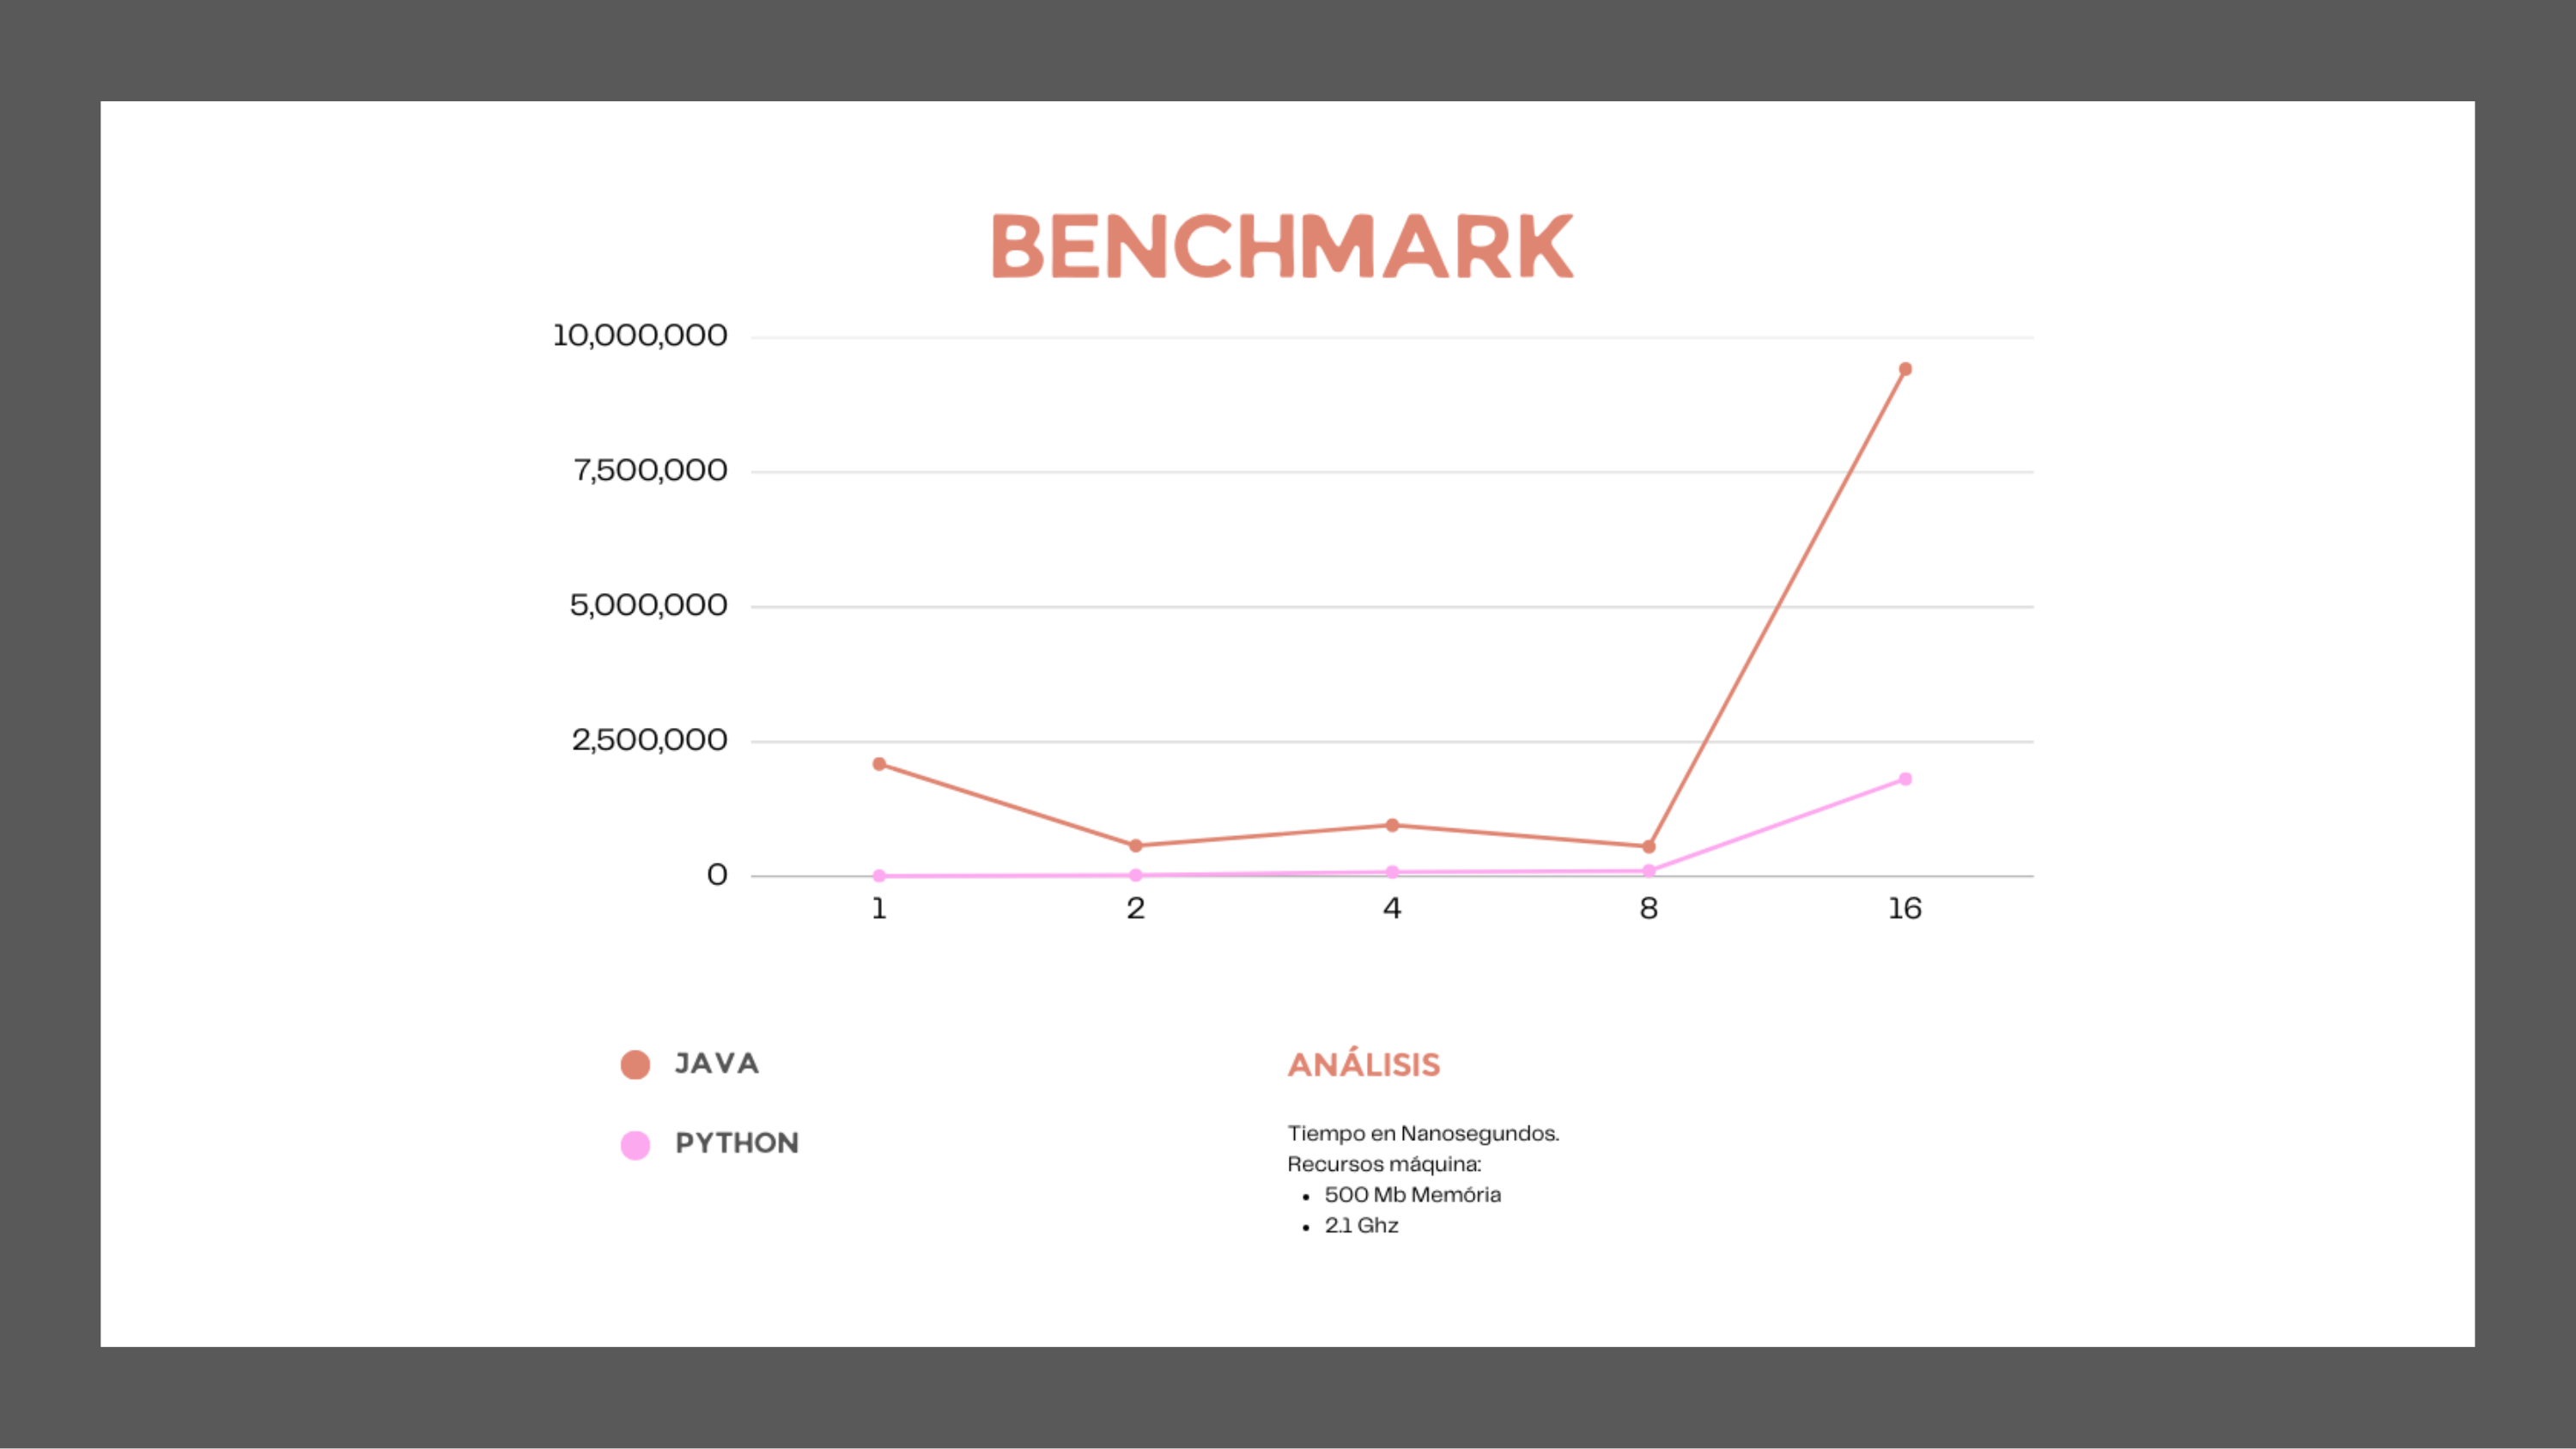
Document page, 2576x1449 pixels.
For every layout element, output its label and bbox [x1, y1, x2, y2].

picture [503, 136, 2073, 1313]
text_box [100, 100, 2476, 1348]
text_box [0, 0, 2576, 1449]
